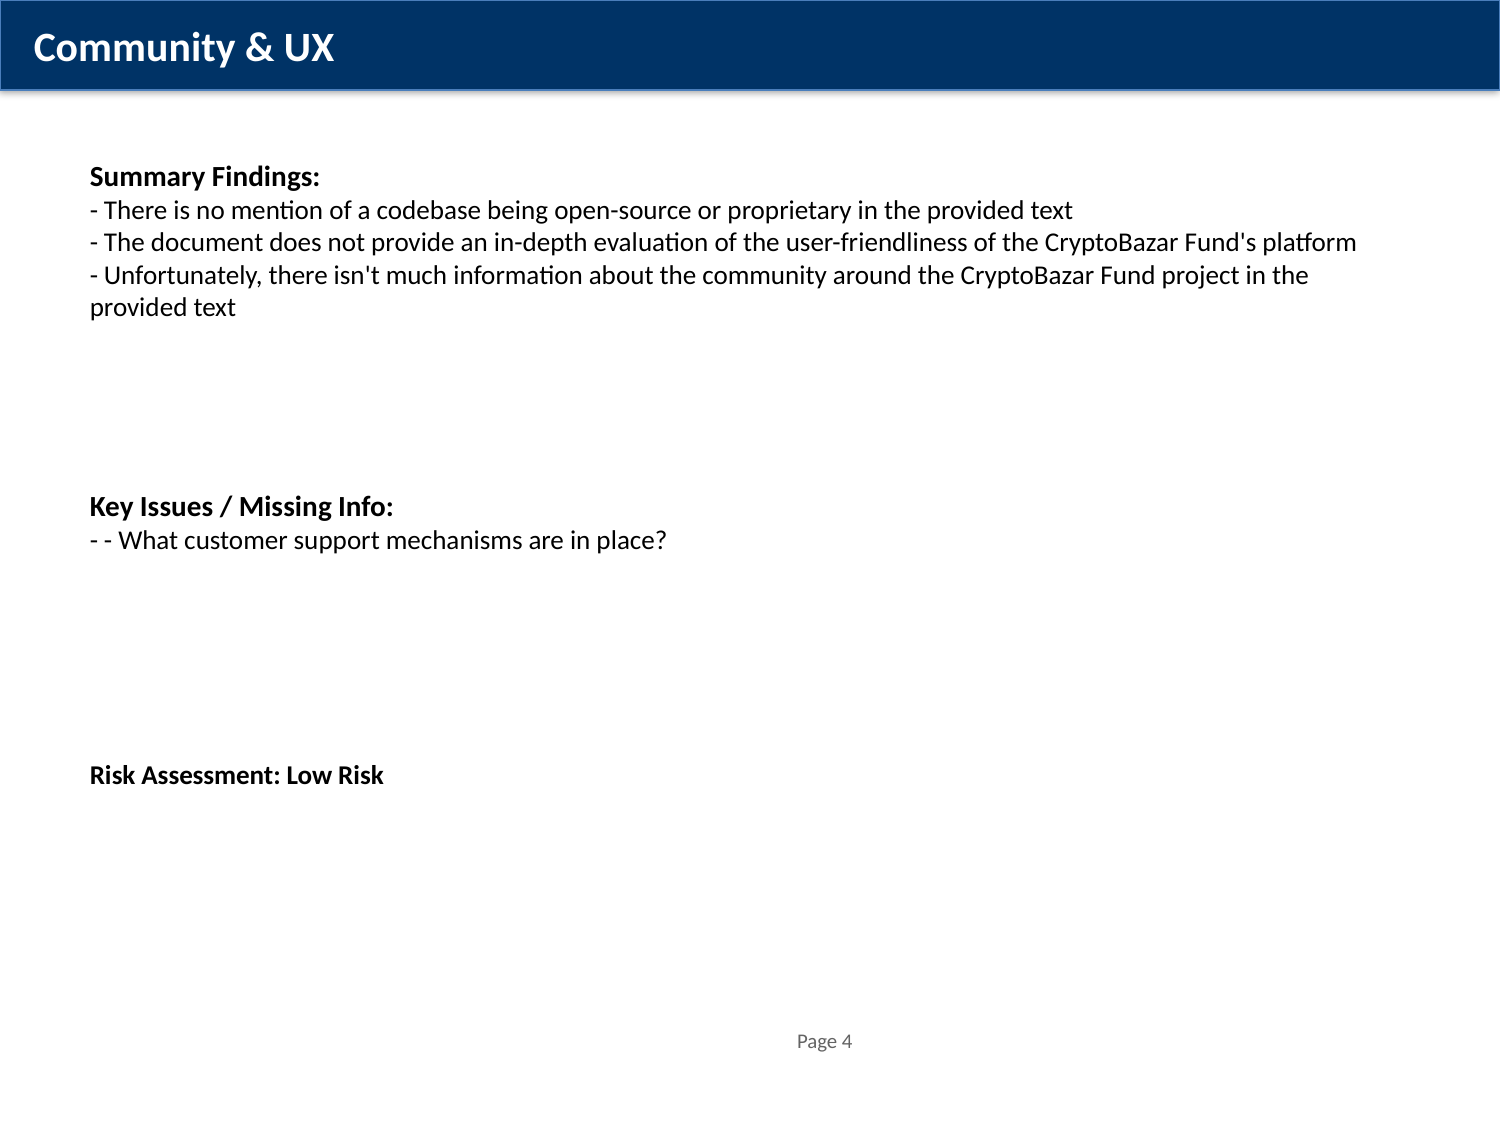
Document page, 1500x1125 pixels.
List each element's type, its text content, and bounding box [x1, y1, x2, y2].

text_box Page 4 [782, 1020, 868, 1060]
text_box Risk Assessment: Low Risk [74, 749, 1425, 798]
text_box Community & UX [0, 0, 1500, 91]
text_box Summary Findings: - There is no mention of a codebase being open-source or proprietary in the provided text - The document does not provide an in-depth evaluation of the user-friendliness of the CryptoBazar Fund's platform - Unfortunately, there isn't much information about the community around the CryptoBazar Fund project in the provided text [74, 149, 1425, 330]
text_box Key Issues / Missing Info: - - What customer support mechanisms are in place? [74, 479, 1425, 563]
